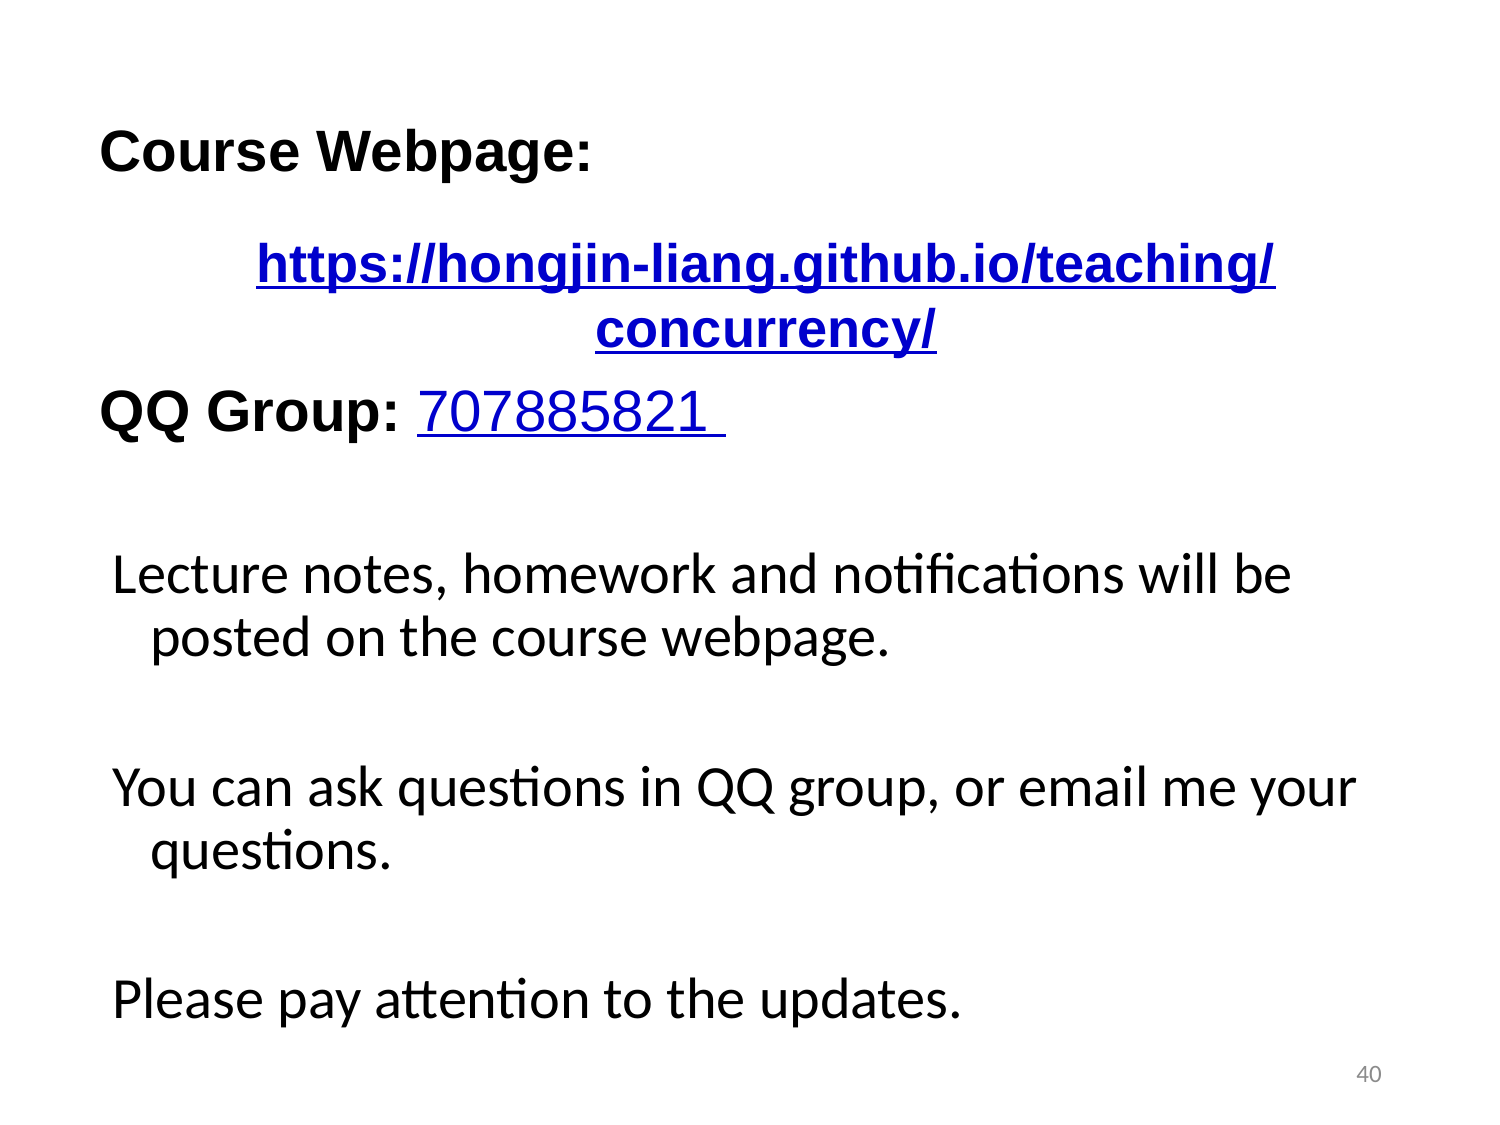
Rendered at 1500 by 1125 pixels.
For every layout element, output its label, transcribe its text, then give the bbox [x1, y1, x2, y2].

text_box QQ Group: 707885821 [85, 365, 921, 451]
slide_number 40 [1059, 1042, 1397, 1103]
list Lecture notes, homework and notifications will be posted on the course webpage. You can ask questions in QQ group, or email me your questions. Please pay attention to the updates. [97, 535, 1448, 1058]
text_box https://hongjin-liang.github.io/teaching/concurrency/ [71, 221, 1461, 366]
text_box Course Webpage: [85, 106, 689, 191]
